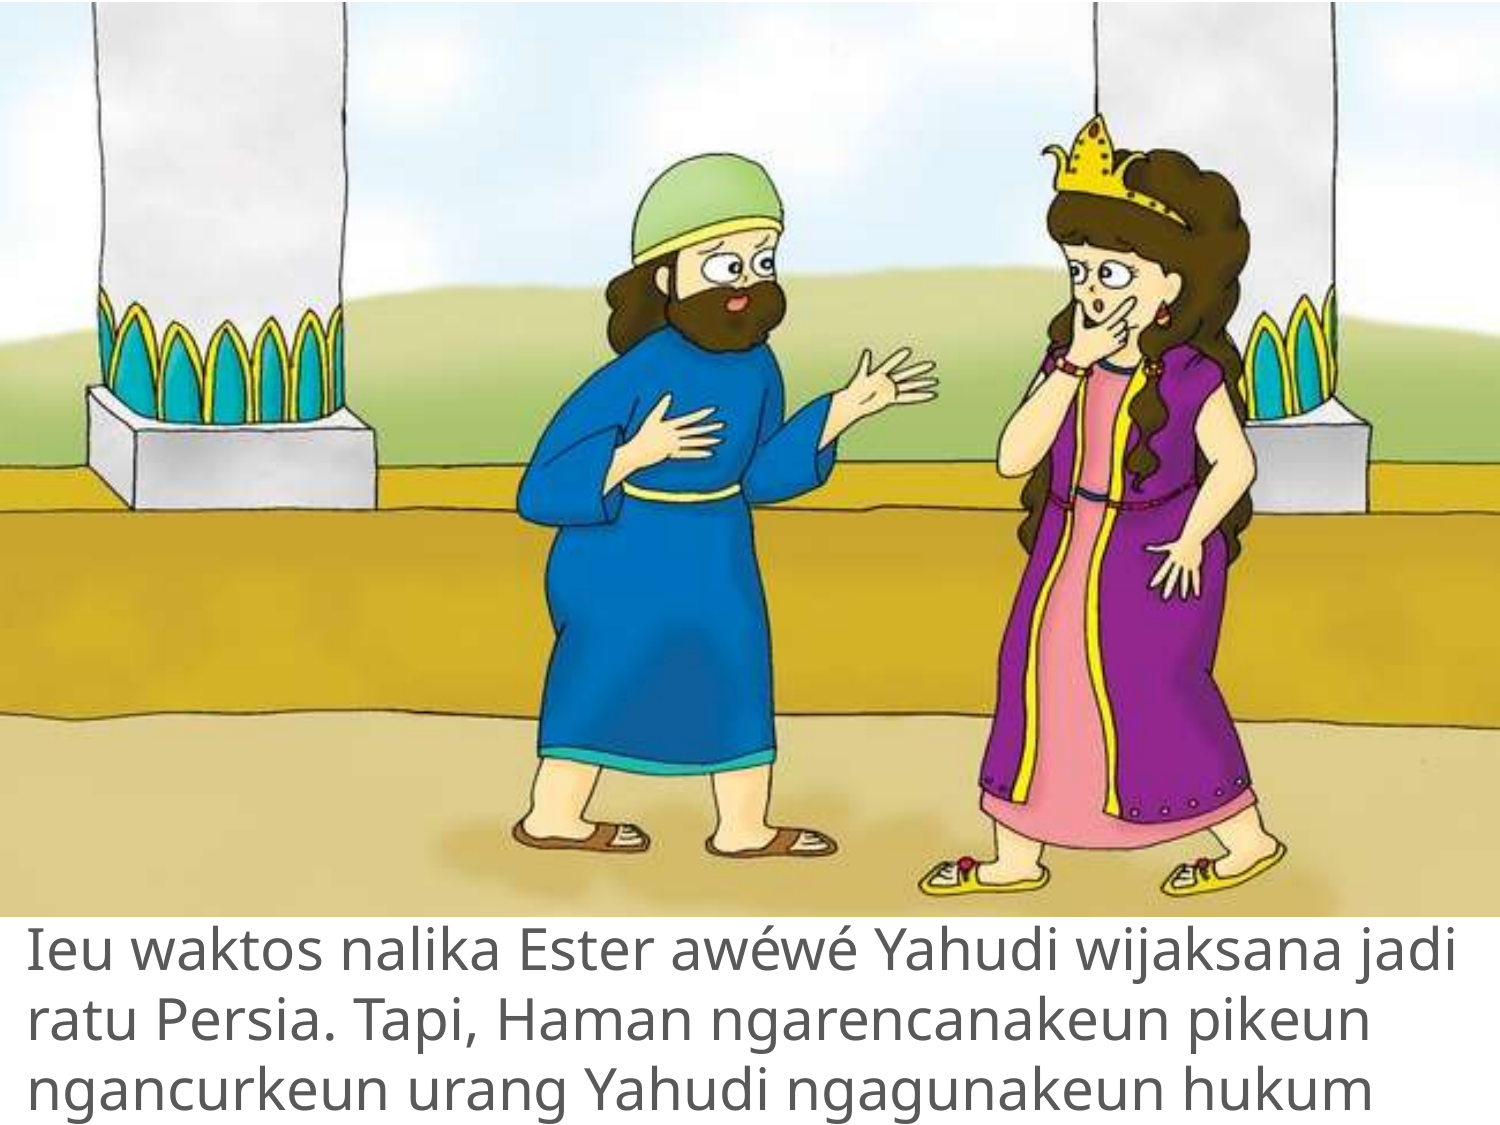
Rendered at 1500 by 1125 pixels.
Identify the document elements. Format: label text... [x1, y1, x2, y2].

picture [0, 1, 1500, 918]
text_box Ieu waktos nalika Ester awéwé Yahudi wijaksana jadi ratu Persia. Tapi, Haman ngarencanakeun pikeun ngancurkeun urang Yahudi ngagunakeun hukum raja. [11, 924, 1483, 1125]
